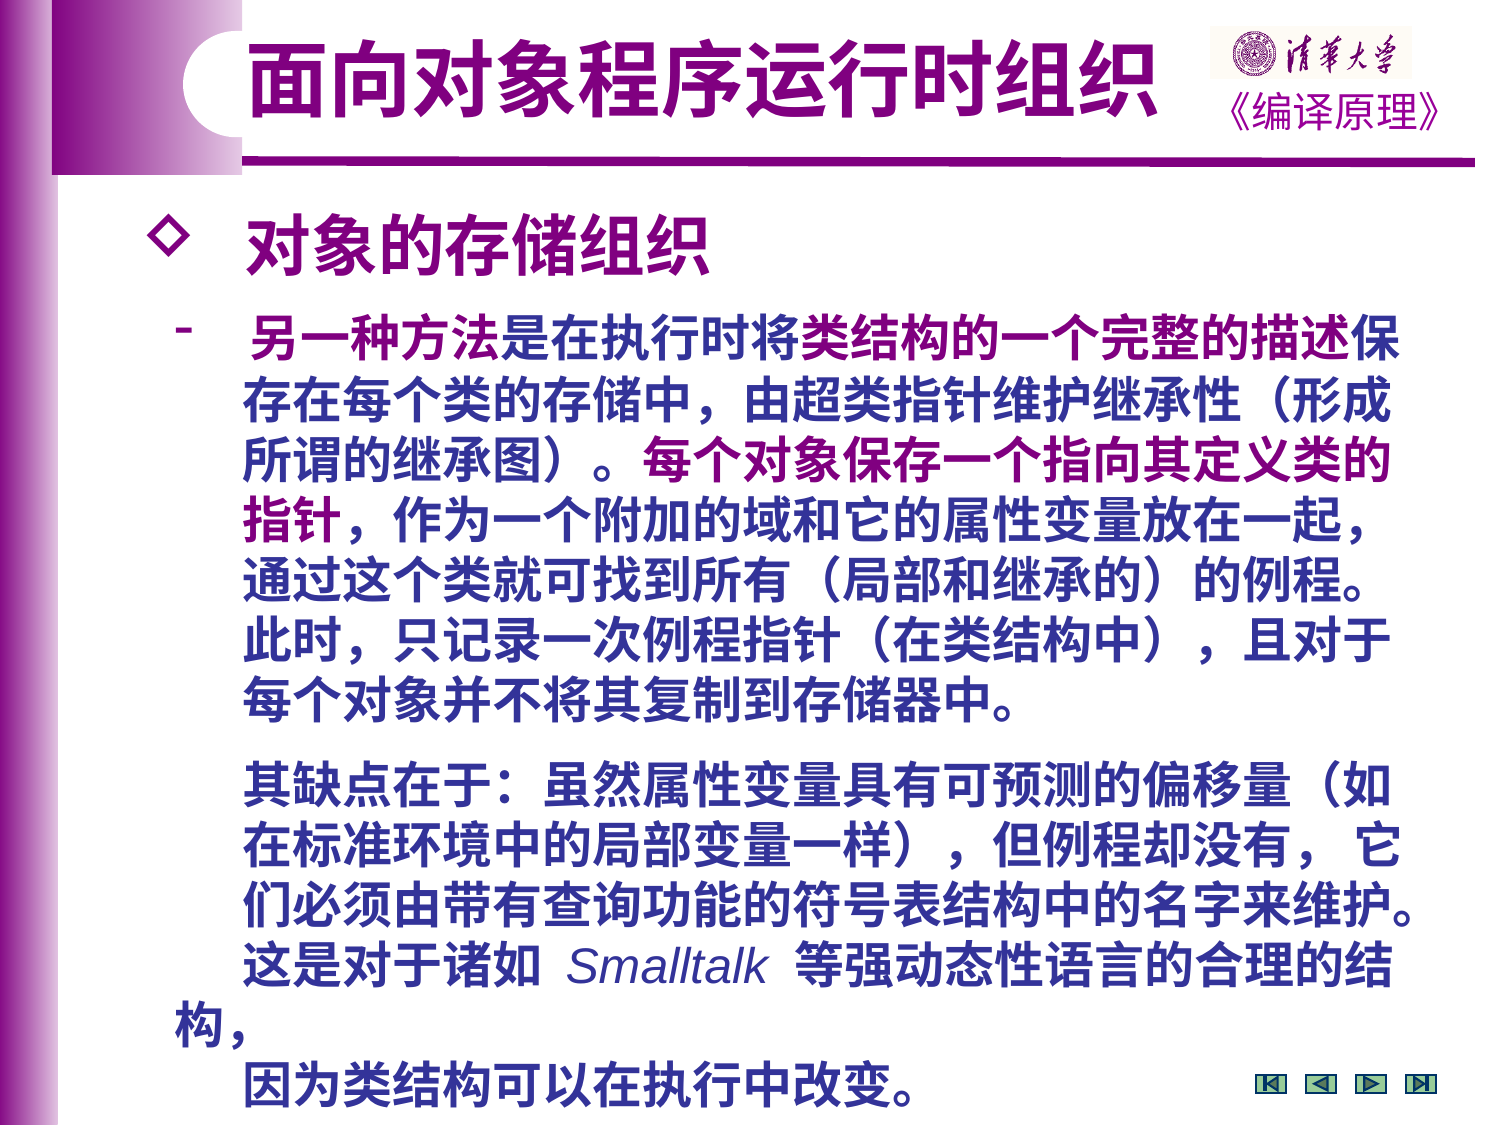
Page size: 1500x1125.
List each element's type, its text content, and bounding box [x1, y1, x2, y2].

picture [1210, 26, 1412, 79]
text_box 对象的存储组织 [123, 196, 1352, 291]
text_box [1256, 1074, 1286, 1093]
text_box 面向对象程序运行时组织 [230, 31, 1182, 136]
text_box 另一种方法是在执行时将类结构的一个完整的描述保 存在每个类的存储中，由超类指针维护继承性（形成 所谓的继承图）。每个对象保存一个指向其定义类的 指针，作为一个附加的域和它的属性变量放在一起， 通过这个类就可找到所有（局部和继承的）的例程。 此时，只记录一次例程指针（在类结构中），且对于 每个对象并不将其复制到存储器中。 其缺点在于：虽然属性变量具有可预测的偏移量（如 在标准环境中的局部变量一样），但例程却没有， 它 们必须由带有查询功能的符号表结构中的名字来维护。 这是对于诸如 Smalltalk 等强动态性语言的合理的结构， 因为类结构可以在执行中改变。 [159, 290, 1500, 1121]
text_box [1306, 1074, 1336, 1093]
text_box [1406, 1074, 1436, 1093]
text_box [1356, 1074, 1386, 1093]
